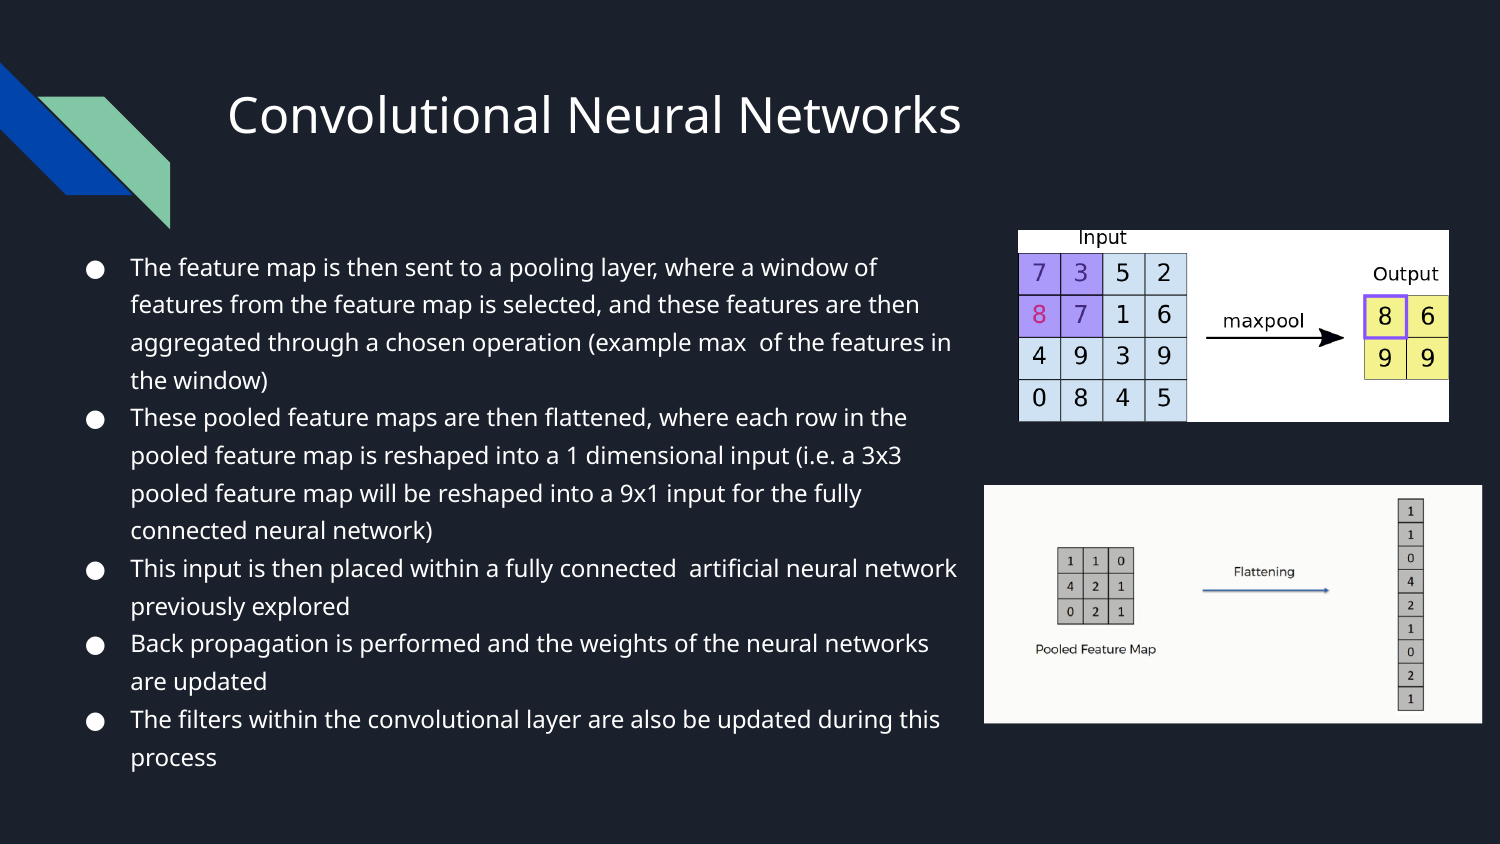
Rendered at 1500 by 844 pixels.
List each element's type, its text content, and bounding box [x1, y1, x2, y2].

title Convolutional Neural Networks [212, 64, 1368, 215]
picture [1018, 230, 1450, 423]
picture [984, 485, 1484, 724]
list The feature map is then sent to a pooling layer, where a window of features from the feature map is selected, and these features are then aggregated through a chosen operation (example max of the features in the window) These pooled feature maps are then flattened, where each row in the pooled feature map is reshaped into a 1 dimensional input (i.e. a 3x3 pooled feature map will be reshaped into a 9x1 input for the fully connected neural network) This input is then placed within a fully connected artificial neural network previously explored Back propagation is performed and the weights of the neural networks are updated The filters within the convolutional layer are also be updated during this process [48, 230, 985, 791]
